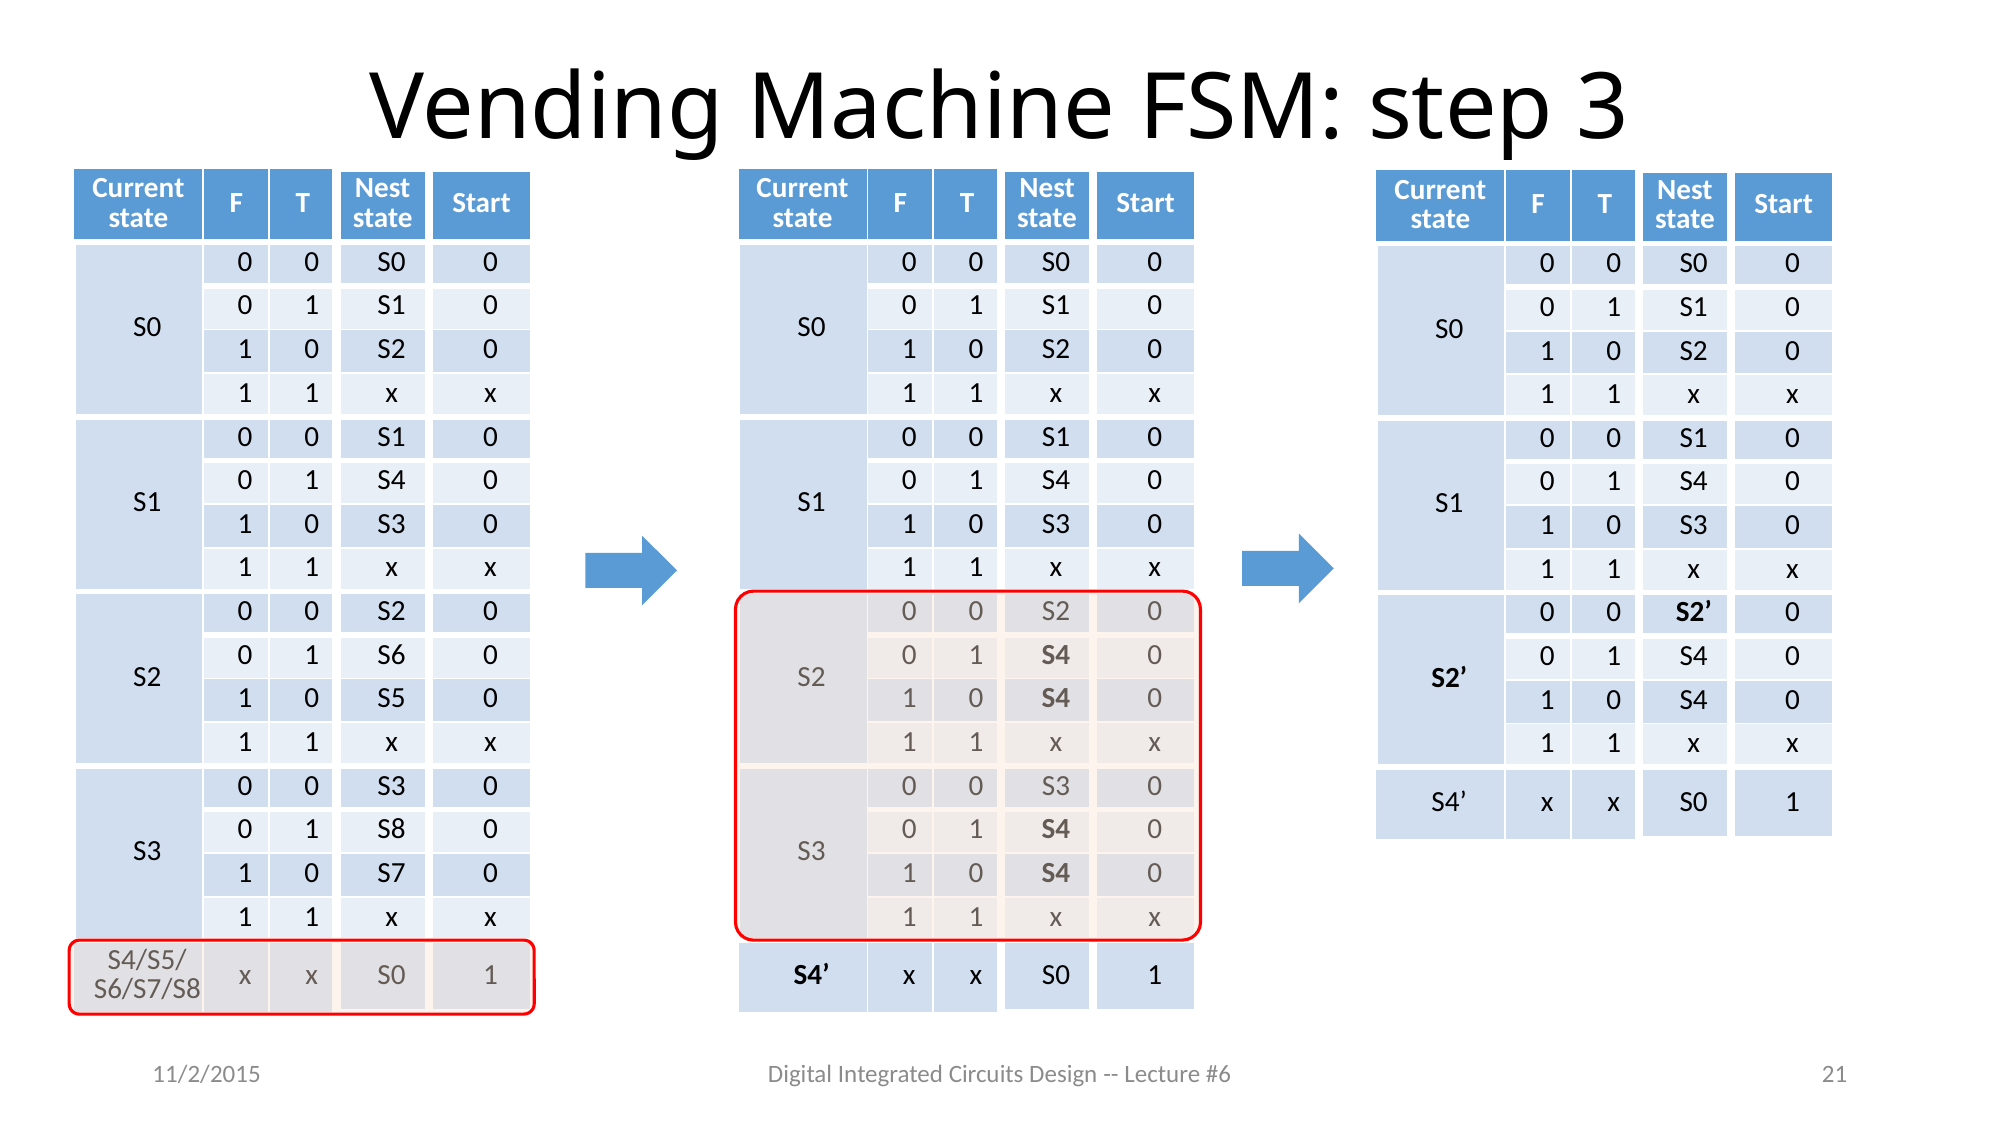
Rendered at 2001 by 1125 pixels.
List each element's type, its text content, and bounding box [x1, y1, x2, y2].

table_cell 0 [204, 245, 268, 283]
table_cell 0 [1572, 421, 1635, 459]
table_cell 0 [868, 245, 932, 283]
table_cell S5 [341, 679, 425, 721]
table_cell 0 [1735, 421, 1832, 459]
table_cell 1 [1572, 639, 1635, 679]
table_cell x [1643, 375, 1727, 415]
table_cell x [868, 943, 932, 1012]
table_cell S2’ [1378, 595, 1504, 764]
table_cell 0 [1097, 420, 1194, 458]
table_cell 0 [433, 812, 530, 852]
table_header T [270, 169, 332, 239]
table_cell 1 [934, 374, 997, 414]
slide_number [137, 1042, 588, 1103]
table_cell 1 [270, 549, 332, 589]
table_cell 1 [204, 723, 268, 763]
table_cell x [341, 898, 425, 938]
table_cell 0 [270, 769, 332, 807]
table_cell 0 [433, 594, 530, 632]
table_cell 0 [433, 769, 530, 807]
table_header F [868, 169, 932, 239]
table_cell 1 [204, 898, 268, 938]
table_cell S0 [1378, 246, 1504, 415]
table_header Nest state [341, 172, 425, 239]
table_cell x [1097, 549, 1194, 589]
table_cell S3 [341, 769, 425, 807]
table_cell 0 [1506, 246, 1570, 284]
table_cell 0 [1735, 332, 1832, 373]
table_cell S4 [1643, 464, 1727, 504]
table_cell 0 [270, 245, 332, 283]
table_cell 1 [1735, 770, 1832, 836]
table_cell 0 [433, 330, 530, 372]
table_cell 1 [868, 549, 932, 589]
table_cell 1 [204, 505, 268, 547]
table_header Current state [74, 169, 202, 239]
table_cell 0 [1506, 464, 1570, 504]
table_cell 1 [868, 374, 932, 414]
table_cell S1 [1643, 290, 1727, 330]
table_cell 0 [1735, 639, 1832, 679]
table_cell x [1097, 374, 1194, 414]
table_cell S3 [1643, 506, 1727, 548]
table_cell S8 [341, 812, 425, 852]
table_cell 0 [1572, 595, 1635, 633]
table_header Nest state [1005, 172, 1089, 239]
table_cell 0 [1735, 290, 1832, 330]
text_box [734, 590, 1202, 942]
table_cell 0 [270, 594, 332, 632]
table_cell 0 [1572, 506, 1635, 548]
table_cell x [433, 898, 530, 938]
table_cell S0 [1643, 770, 1727, 836]
table_cell 1 [204, 549, 268, 589]
table_header T [934, 169, 997, 239]
table_cell 1 [1572, 550, 1635, 590]
table_cell 1 [270, 898, 332, 938]
table_cell 1 [1572, 724, 1635, 764]
table_cell 1 [934, 289, 997, 329]
table_cell S4’ [1376, 770, 1504, 839]
table_cell 0 [1572, 246, 1635, 284]
table_header Start [433, 172, 530, 239]
table_cell 0 [270, 854, 332, 896]
table_cell 0 [1735, 681, 1832, 723]
table_cell 0 [270, 679, 332, 721]
text_box [1241, 531, 1336, 606]
table_cell 0 [433, 679, 530, 721]
table_cell x [433, 723, 530, 763]
table_cell x [1005, 374, 1089, 414]
table_cell 0 [1735, 595, 1832, 633]
table_cell 0 [934, 330, 997, 372]
table_cell 0 [433, 289, 530, 329]
table_cell 0 [1097, 289, 1194, 329]
table_cell 1 [1506, 506, 1570, 548]
table_cell S6 [341, 638, 425, 678]
table_cell S4 [341, 463, 425, 503]
table_cell S3 [341, 505, 425, 547]
table_cell S7 [341, 854, 425, 896]
table_cell 1 [868, 505, 932, 547]
table_header Start [1097, 172, 1194, 239]
table_header Start [1735, 173, 1832, 241]
table_cell 0 [934, 505, 997, 547]
table_header T [1572, 170, 1635, 241]
table_header Current state [739, 169, 867, 239]
table_cell 1 [1506, 724, 1570, 764]
table_header F [204, 169, 268, 239]
table_cell S4 [1643, 639, 1727, 679]
table_cell 1 [1506, 550, 1570, 590]
table_cell 0 [1506, 595, 1570, 633]
table_cell S1 [1643, 421, 1727, 459]
footer Digital Integrated Circuits Design -- Lecture #6 [662, 1042, 1338, 1103]
table_cell S4’ [739, 943, 867, 1012]
table_cell 0 [433, 420, 530, 458]
table_header F [1506, 170, 1570, 241]
table_cell 0 [270, 330, 332, 372]
table_cell 1 [868, 330, 932, 372]
table_cell S0 [341, 245, 425, 283]
table_cell 0 [1097, 245, 1194, 283]
table_cell 0 [1735, 464, 1832, 504]
table_cell 1 [270, 374, 332, 414]
table_cell S0 [1005, 943, 1089, 1009]
table_cell 1 [1572, 290, 1635, 330]
table_cell 1 [204, 854, 268, 896]
table_cell 0 [868, 289, 932, 329]
table_cell 1 [270, 289, 332, 329]
table_cell 1 [1572, 464, 1635, 504]
table_cell 1 [270, 812, 332, 852]
table_cell 0 [1572, 681, 1635, 723]
table_cell S2 [341, 330, 425, 372]
table_cell 1 [1506, 332, 1570, 373]
table_cell 1 [1506, 681, 1570, 723]
table_cell 1 [1097, 943, 1194, 1009]
table_cell 0 [1506, 639, 1570, 679]
table_cell S4 [1643, 681, 1727, 723]
table_cell 0 [1735, 506, 1832, 548]
table_cell S2’ [1643, 595, 1727, 633]
table_cell 1 [204, 374, 268, 414]
table_cell 0 [204, 420, 268, 458]
table_cell 0 [868, 420, 932, 458]
table_cell 0 [1735, 246, 1832, 284]
table_cell x [341, 723, 425, 763]
table_cell 0 [270, 420, 332, 458]
table_cell S1 [740, 420, 867, 589]
text_box [584, 533, 679, 608]
table_cell 0 [433, 638, 530, 678]
table_cell 0 [204, 463, 268, 503]
table_header Current state [1376, 170, 1504, 241]
table_cell 0 [270, 505, 332, 547]
table_cell x [1735, 550, 1832, 590]
table_cell 1 [1506, 375, 1570, 415]
table_cell 1 [204, 330, 268, 372]
table_header Nest state [1643, 173, 1727, 241]
table_cell x [1643, 550, 1727, 590]
table_cell 0 [934, 245, 997, 283]
table_cell 1 [270, 723, 332, 763]
slide_number 21 [1412, 1042, 1863, 1103]
table_cell S0 [740, 245, 867, 414]
table_cell 0 [204, 289, 268, 329]
table_cell S0 [76, 245, 202, 414]
table_cell S1 [1005, 420, 1089, 458]
table_cell 0 [934, 420, 997, 458]
table_cell x [1506, 770, 1570, 839]
table_cell x [1572, 770, 1635, 839]
table_cell S2 [76, 594, 202, 763]
table_cell 0 [204, 594, 268, 632]
text_box [68, 939, 536, 1016]
table_cell x [341, 374, 425, 414]
table_cell 0 [1506, 421, 1570, 459]
table_cell S2 [1643, 332, 1727, 373]
table_cell 1 [204, 679, 268, 721]
table_cell x [433, 549, 530, 589]
table_cell x [934, 943, 997, 1012]
table_cell S0 [1005, 245, 1089, 283]
table_cell 0 [204, 769, 268, 807]
table_cell 0 [433, 463, 530, 503]
table_cell S2 [341, 594, 425, 632]
table_cell x [1735, 375, 1832, 415]
table_cell S1 [76, 420, 202, 589]
table_cell 1 [934, 463, 997, 503]
table_cell 0 [204, 812, 268, 852]
table_cell 0 [868, 463, 932, 503]
table_cell x [341, 549, 425, 589]
table_cell 0 [433, 854, 530, 896]
table_cell S1 [341, 289, 425, 329]
table_cell S1 [341, 420, 425, 458]
table_cell S0 [1643, 246, 1727, 284]
table_cell S1 [1378, 421, 1504, 590]
table_cell S1 [1005, 289, 1089, 329]
table_cell 0 [433, 505, 530, 547]
title Vending Machine FSM: step 3 [137, 49, 1863, 168]
table_cell 1 [270, 463, 332, 503]
table_cell 0 [433, 245, 530, 283]
table_cell 1 [1572, 375, 1635, 415]
table_cell S3 [76, 769, 202, 938]
table_cell x [1643, 724, 1727, 764]
table_cell 0 [1097, 330, 1194, 372]
table_cell 1 [270, 638, 332, 678]
table_cell 0 [1097, 463, 1194, 503]
table_cell 0 [1097, 505, 1194, 547]
table_cell 0 [204, 638, 268, 678]
table_cell S2 [1005, 330, 1089, 372]
table_cell S4 [1005, 463, 1089, 503]
table_cell S3 [1005, 505, 1089, 547]
table_cell x [433, 374, 530, 414]
table_cell 1 [934, 549, 997, 589]
table_cell x [1005, 549, 1089, 589]
table_cell 0 [1506, 290, 1570, 330]
table_cell 0 [1572, 332, 1635, 373]
table_cell x [1735, 724, 1832, 764]
